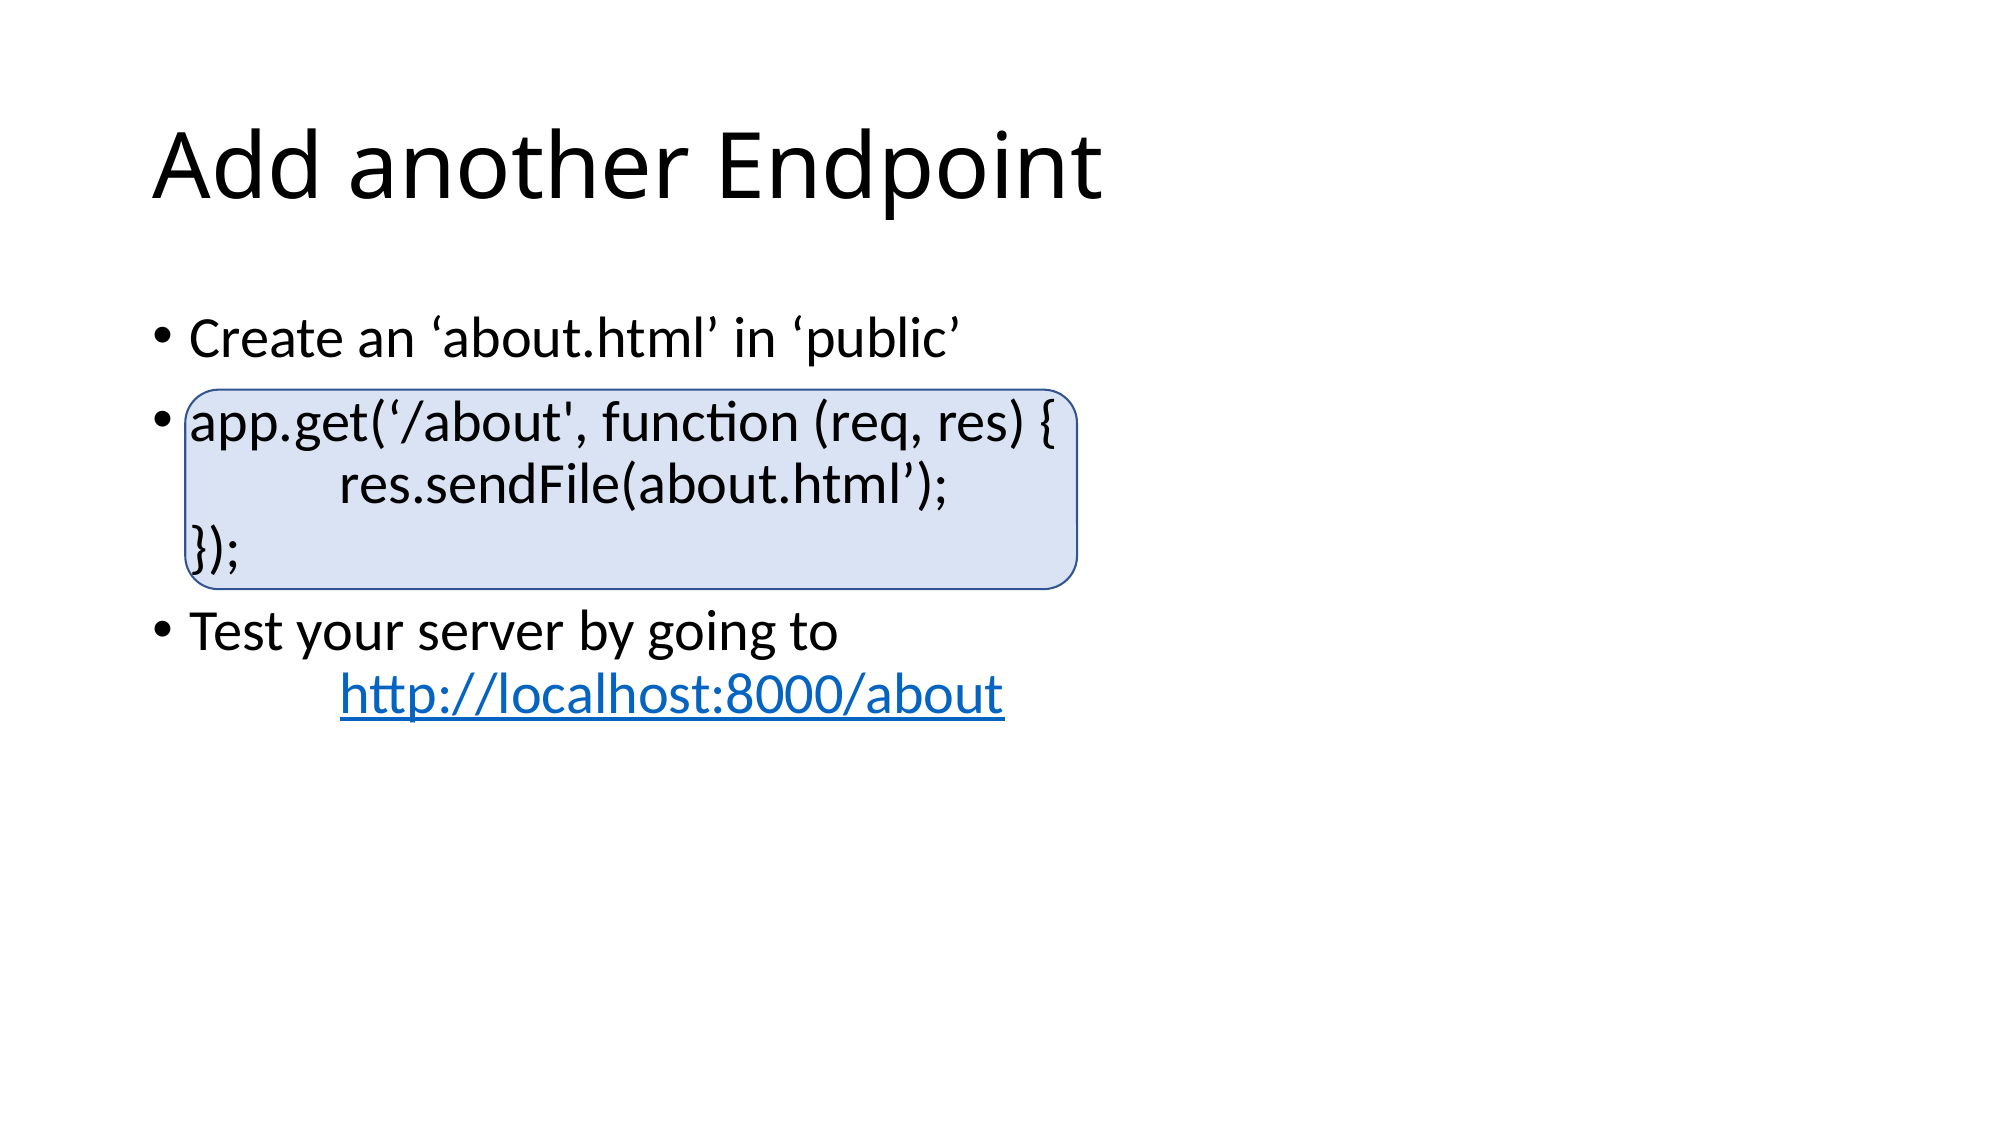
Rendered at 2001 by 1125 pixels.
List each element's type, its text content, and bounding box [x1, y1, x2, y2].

title Add another Endpoint [137, 59, 1863, 278]
list Create an ‘about.html’ in ‘public’ app.get(‘/about', function (req, res) { res.sendFile(about.html’); }); Test your server by going to http://localhost:8000/about [137, 299, 1863, 1014]
